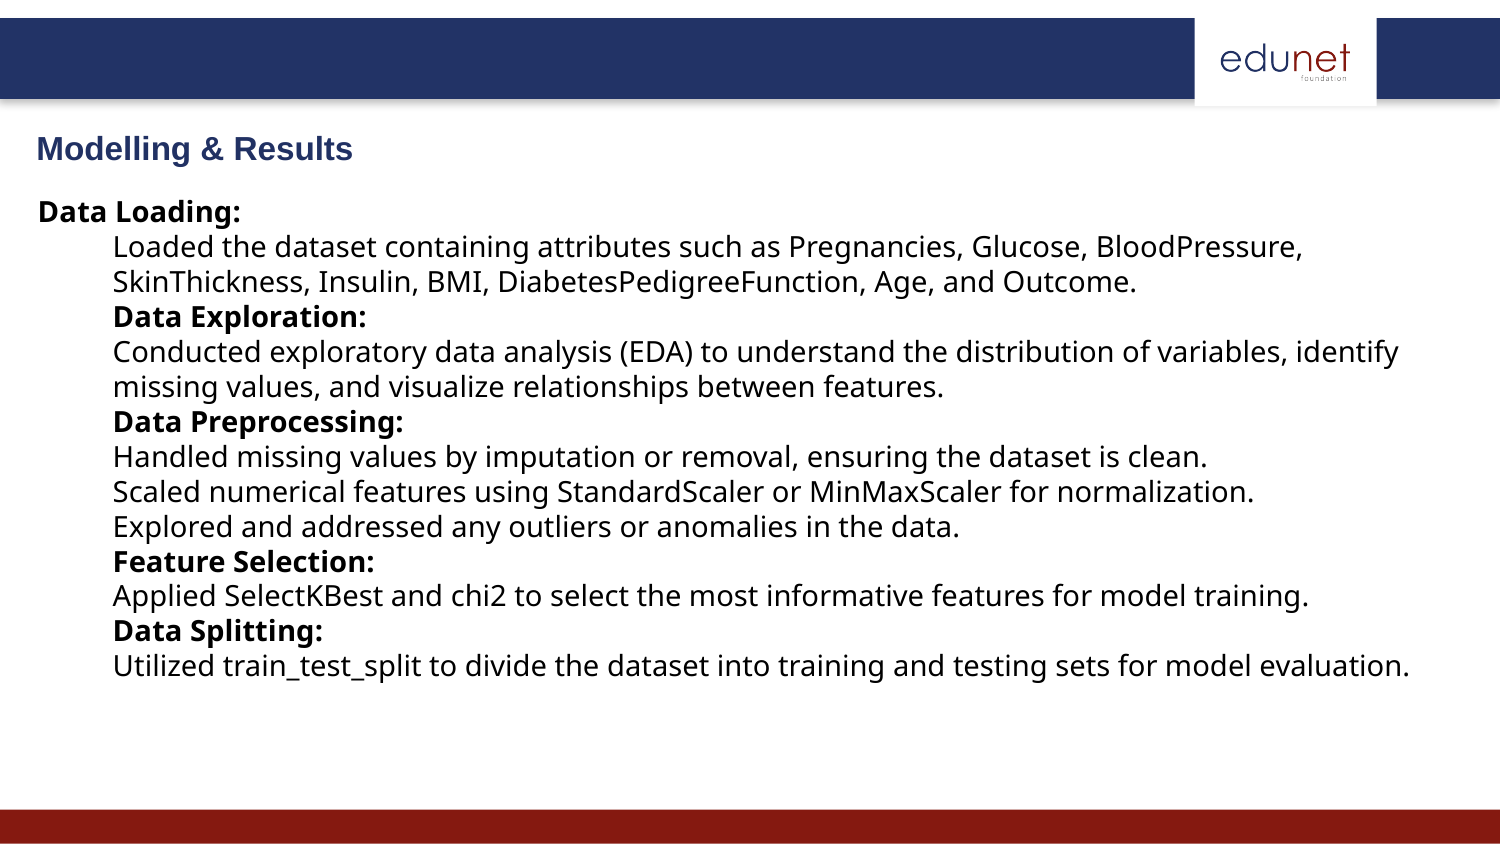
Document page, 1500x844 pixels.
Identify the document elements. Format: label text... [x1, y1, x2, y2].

text_box Data Loading: Loaded the dataset containing attributes such as Pregnancies, Glucose, BloodPressure, SkinThickness, Insulin, BMI, DiabetesPedigreeFunction, Age, and Outcome. Data Exploration: Conducted exploratory data analysis (EDA) to understand the distribution of variables, identify missing values, and visualize relationships between features. Data Preprocessing: Handled missing values by imputation or removal, ensuring the dataset is clean. Scaled numerical features using StandardScaler or MinMaxScaler for normalization. Explored and addressed any outliers or anomalies in the data. Feature Selection: Applied SelectKBest and chi2 to select the most informative features for model training. Data Splitting: Utilized train_test_split to divide the dataset into training and testing sets for model evaluation. [22, 178, 1478, 800]
title Modelling & Results [21, 111, 504, 165]
picture [1215, 38, 1356, 86]
